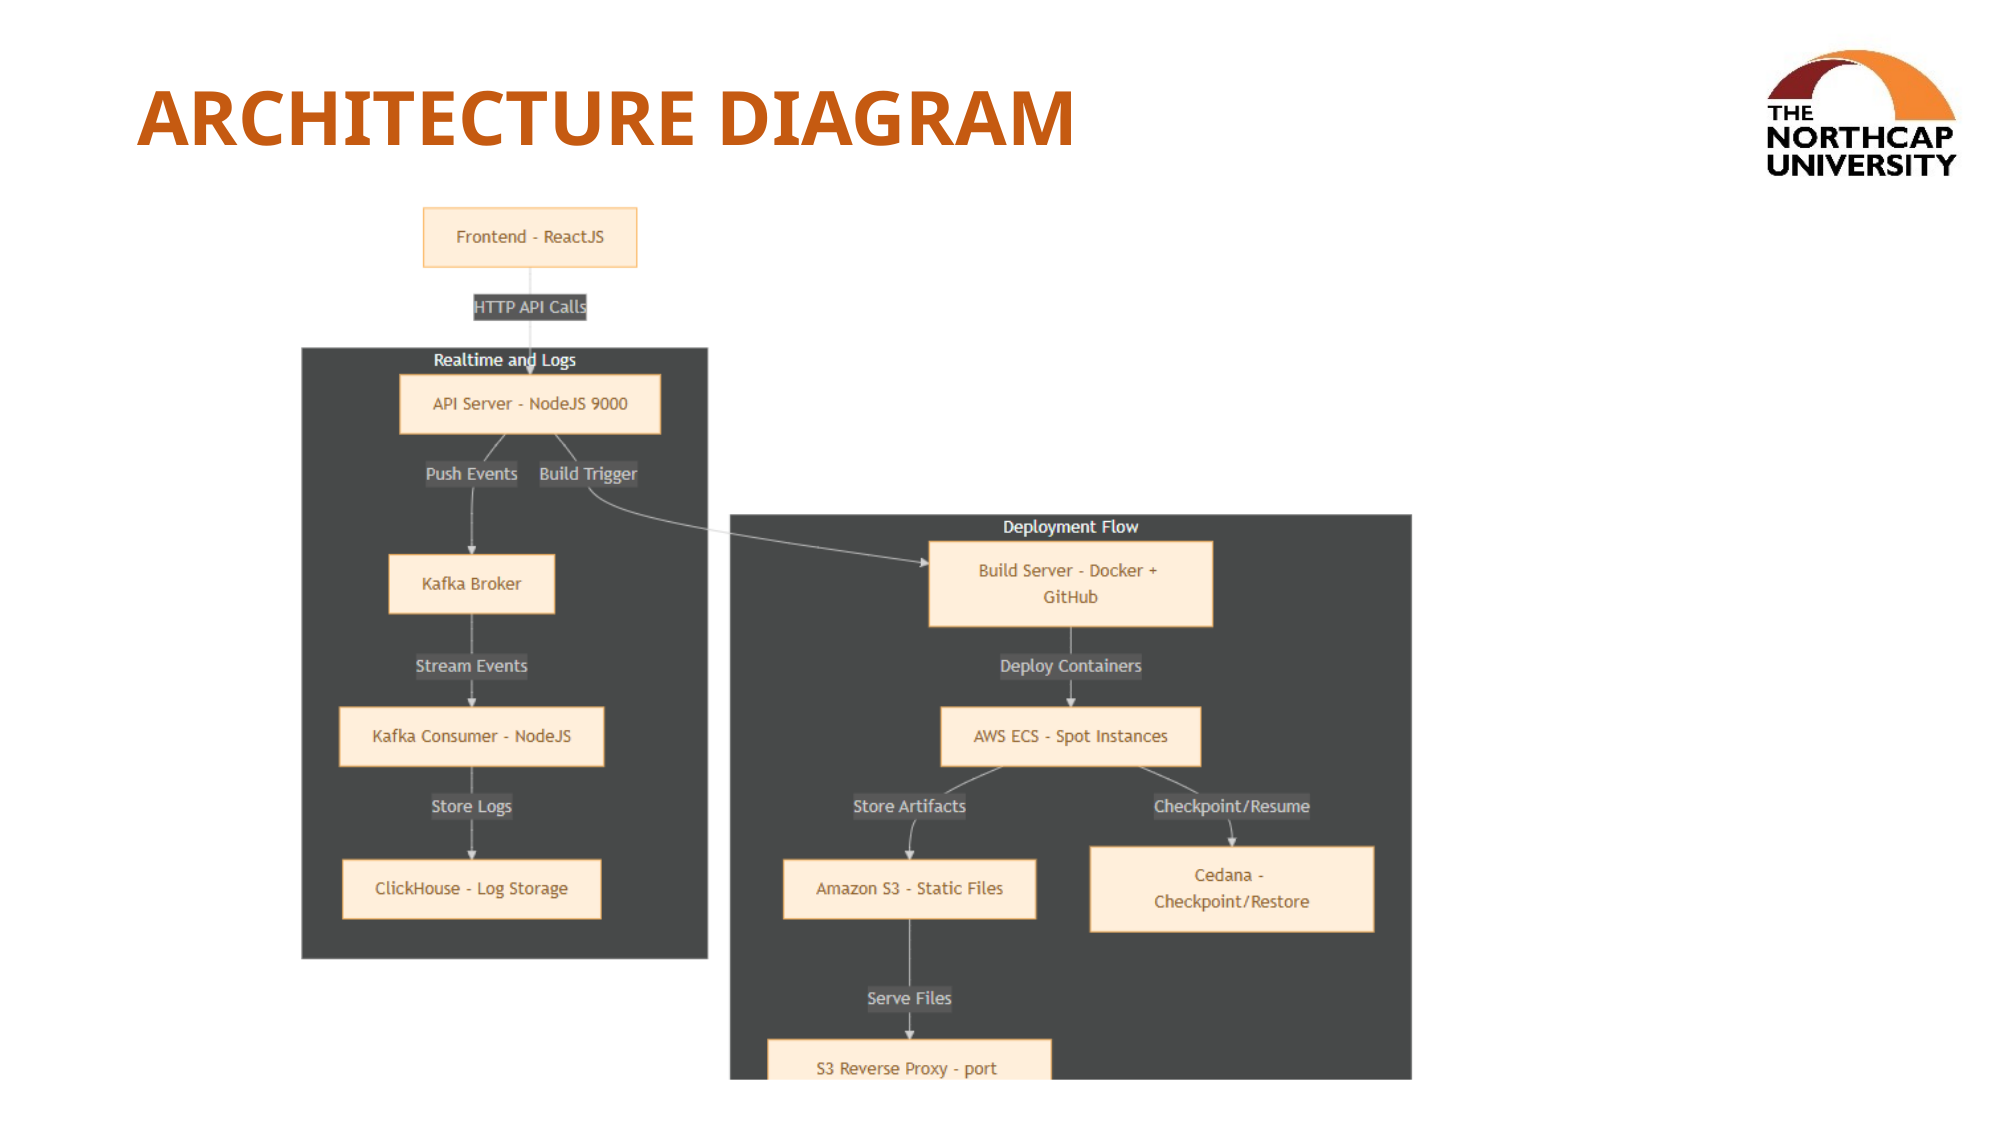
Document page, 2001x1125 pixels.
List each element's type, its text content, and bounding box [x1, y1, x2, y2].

picture [1749, 0, 1976, 227]
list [247, 182, 1436, 1113]
title ARCHITECTURE DIAGRAM [122, 12, 1848, 231]
